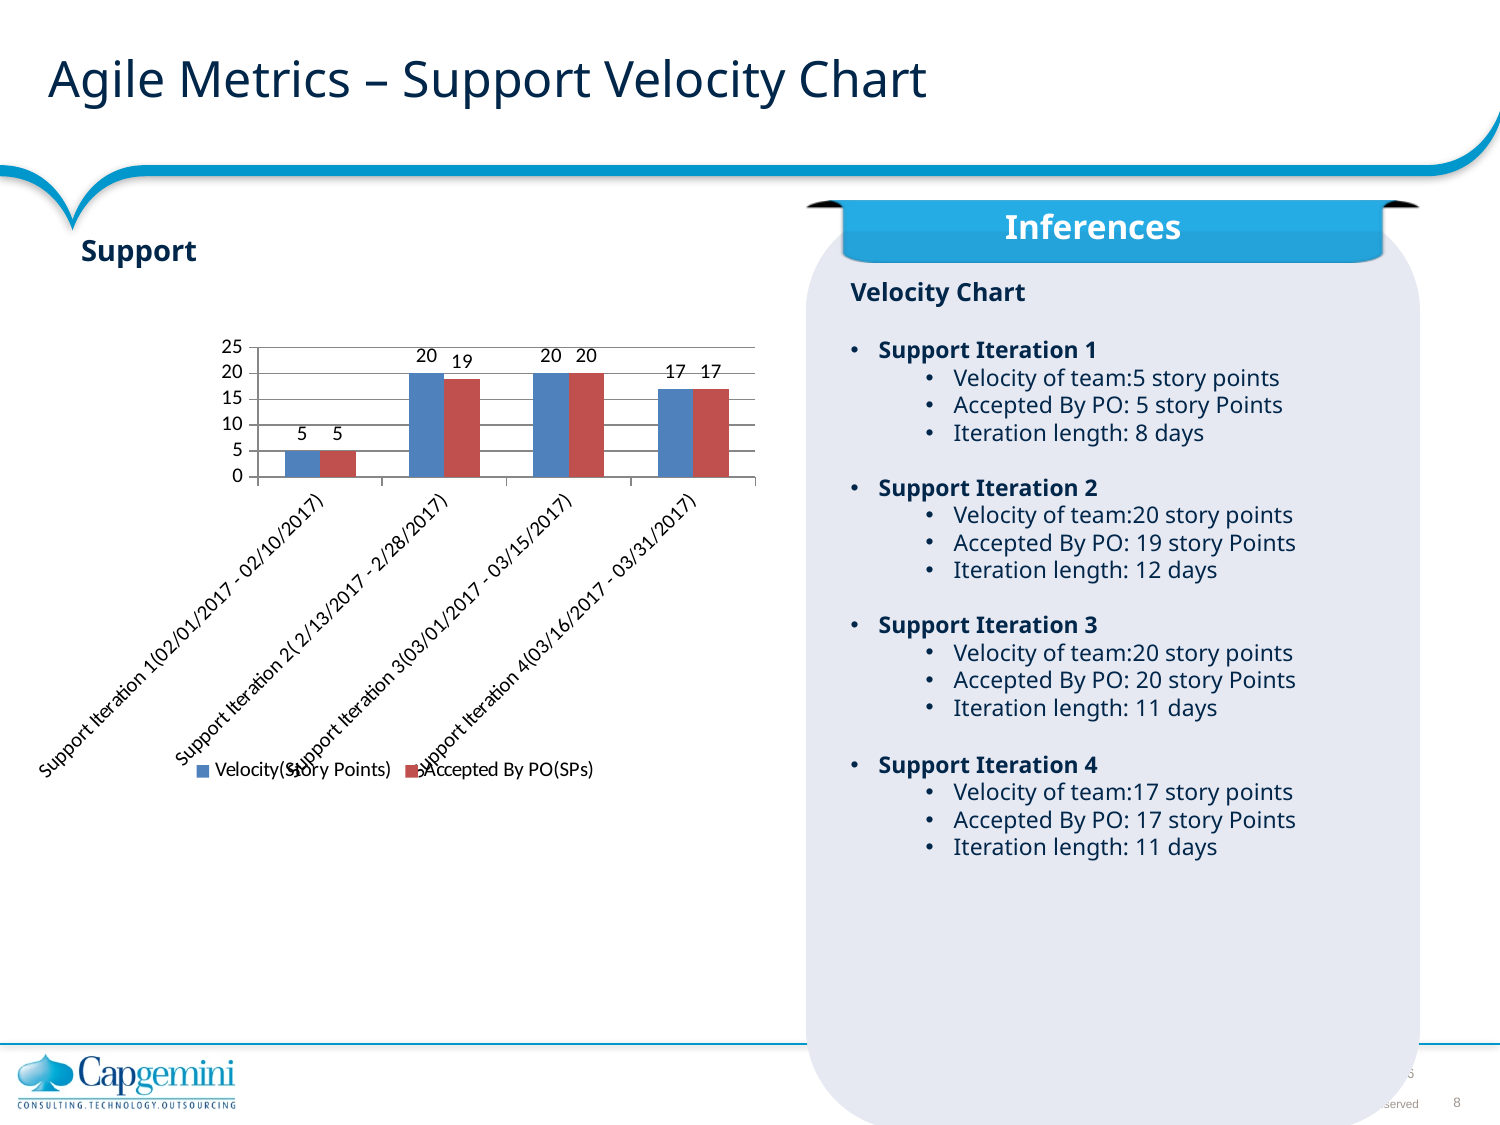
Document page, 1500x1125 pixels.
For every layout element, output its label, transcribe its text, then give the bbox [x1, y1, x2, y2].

text_box Support [43, 224, 747, 275]
picture [17, 1053, 236, 1110]
picture [805, 199, 1421, 263]
chart [20, 337, 771, 788]
text_box Velocity Chart Support Iteration 1 Velocity of team:5 story points Accepted By PO: 5 story Points Iteration length: 8 days Support Iteration 2 Velocity of team:20 story points Accepted By PO: 19 story Points Iteration length: 12 days Support Iteration 3 Velocity of team:20 story points Accepted By PO: 20 story Points Iteration length: 11 days Support Iteration 4 Velocity of team:17 story points Accepted By PO: 17 story Points Iteration length: 11 days [805, 271, 1421, 1125]
title Agile Metrics – Support Velocity Chart [0, 0, 1500, 165]
